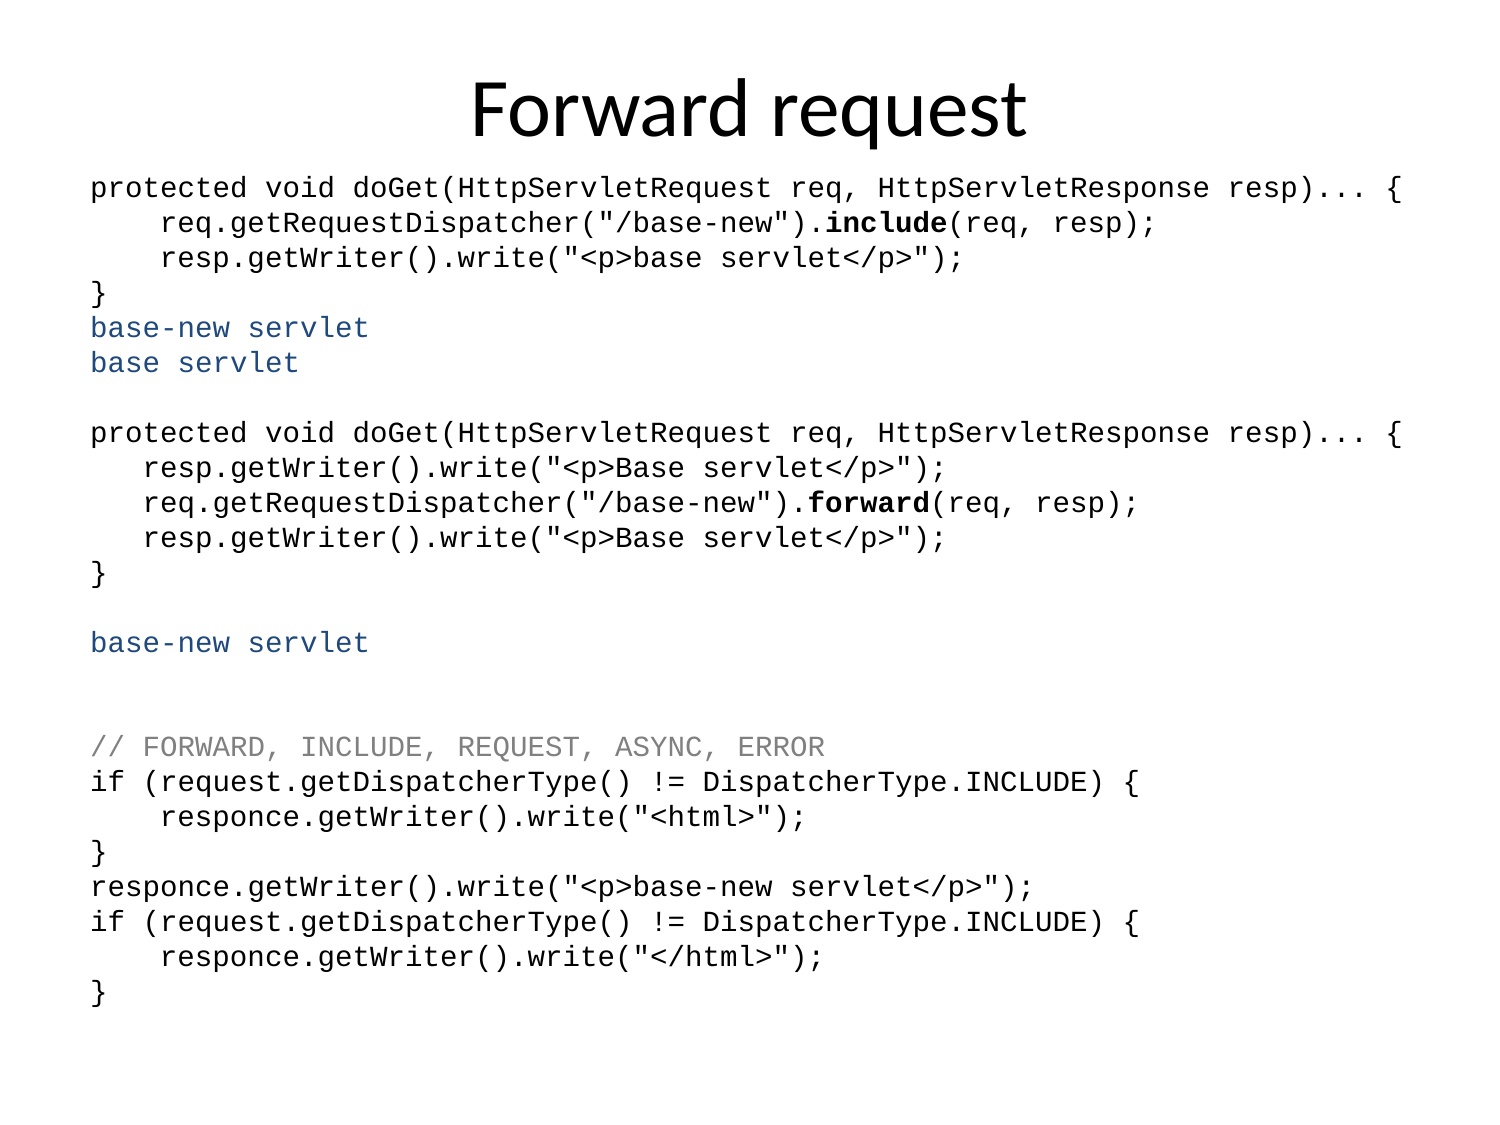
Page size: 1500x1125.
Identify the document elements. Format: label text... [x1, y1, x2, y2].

list protected void doGet(HttpServletRequest req, HttpServletResponse resp)... { req.getRequestDispatcher("/base-new").include(req, resp); resp.getWriter().write("<p>base servlet</p>"); } base-new servlet base servlet protected void doGet(HttpServletRequest req, HttpServletResponse resp)... { resp.getWriter().write("<p>Base servlet</p>"); req.getRequestDispatcher("/base-new").forward(req, resp); resp.getWriter().write("<p>Base servlet</p>"); } base-new servlet // FORWARD, INCLUDE, REQUEST, ASYNC, ERROR if (request.getDispatcherType() != DispatcherType.INCLUDE) { responce.getWriter().write("<html>"); } responce.getWriter().write("<p>base-new servlet</p>"); if (request.getDispatcherType() != DispatcherType.INCLUDE) { responce.getWriter().write("</html>"); } [75, 160, 1425, 1047]
title Forward request [75, 45, 1425, 160]
